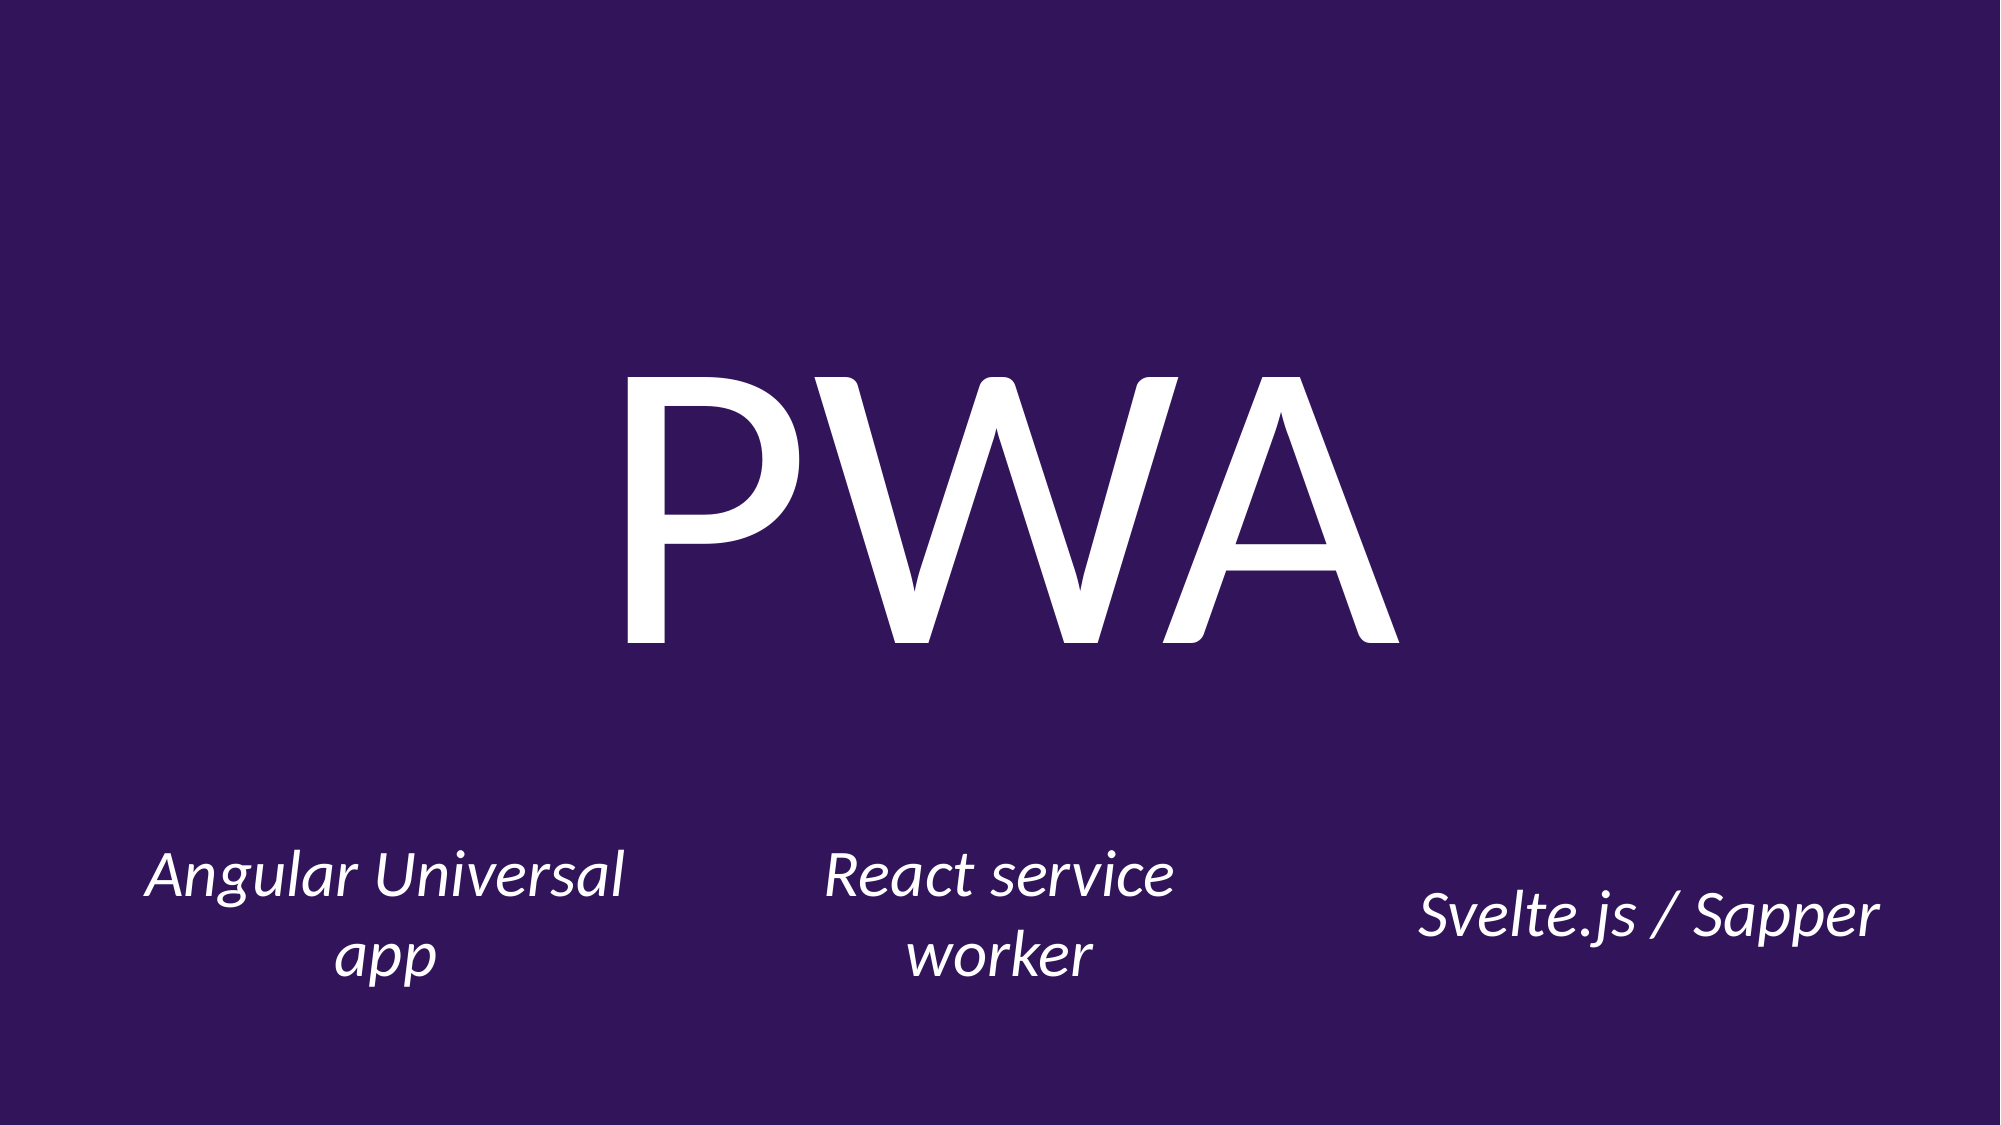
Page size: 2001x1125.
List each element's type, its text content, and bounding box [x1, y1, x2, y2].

text_box Angular Universal app [118, 822, 654, 997]
text_box PWA [495, 222, 1505, 735]
text_box Svelte.js / Sapper [1382, 862, 1918, 957]
text_box React service worker [732, 822, 1268, 997]
